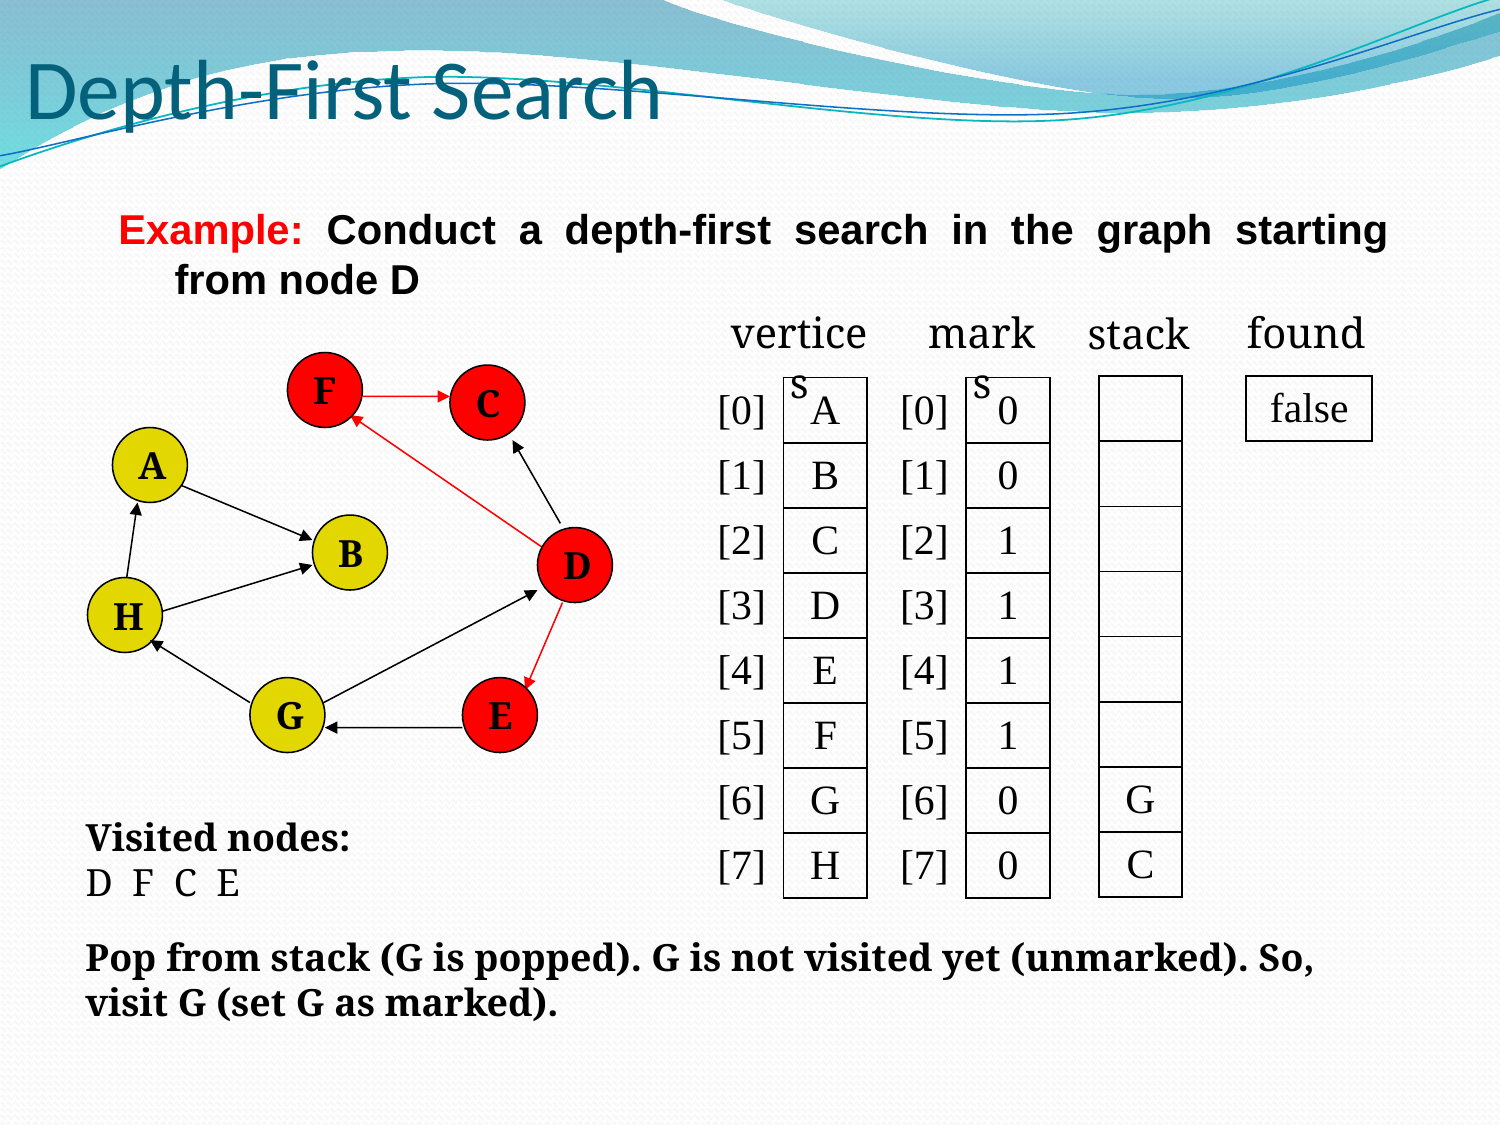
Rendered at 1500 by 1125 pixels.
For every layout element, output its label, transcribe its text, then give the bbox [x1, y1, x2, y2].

table_header false [1247, 377, 1371, 440]
text_box marks [905, 310, 1058, 415]
text_box [324, 721, 463, 734]
table_header [0] [883, 378, 965, 443]
text_box H [87, 577, 163, 653]
table_cell 1 [967, 639, 1049, 702]
table_cell [3] [883, 573, 965, 638]
table_cell [1] [700, 443, 783, 508]
table_cell [4] [700, 638, 783, 703]
table_cell [2] [700, 508, 783, 573]
text_box [87, 456, 175, 541]
text_box Visited nodes: D F C E [70, 806, 663, 912]
table_cell 0 [967, 444, 1049, 507]
text_box C [449, 365, 525, 441]
table_cell C [1100, 833, 1181, 896]
table_cell [1] [883, 443, 965, 508]
table_cell C [784, 509, 866, 572]
table_cell 1 [967, 574, 1049, 637]
text_box found [1230, 299, 1383, 365]
table_cell 0 [967, 834, 1049, 897]
table_cell H [784, 834, 866, 897]
text_box [351, 415, 542, 547]
text_box [323, 590, 538, 703]
table_cell [1100, 703, 1181, 766]
table_cell [1100, 637, 1181, 701]
text_box [524, 602, 563, 689]
text_box D [537, 527, 613, 603]
title Depth-First Search [25, 26, 1469, 138]
table_cell [1100, 442, 1181, 506]
table_cell D [784, 574, 866, 637]
table_cell [6] [883, 768, 965, 833]
table_cell [3] [700, 573, 783, 638]
text_box [362, 390, 451, 403]
table_cell G [784, 769, 866, 832]
text_box Example: Conduct a depth-first search in the graph starting from node D [103, 195, 1404, 310]
table_cell E [784, 639, 866, 702]
table_header [0] [700, 378, 783, 443]
text_box [512, 440, 561, 524]
table_header [1100, 377, 1181, 440]
table_cell [6] [700, 768, 783, 833]
text_box F [287, 352, 363, 428]
text_box [150, 640, 251, 703]
table_cell [7] [883, 833, 965, 898]
table_cell 0 [967, 769, 1049, 832]
table_header 0 [967, 378, 1049, 442]
table_cell [4] [883, 638, 965, 703]
text_box E [462, 677, 538, 753]
table_cell 1 [967, 704, 1049, 767]
table_cell 1 [967, 509, 1049, 572]
table_cell [5] [883, 703, 965, 768]
text_box [182, 485, 313, 542]
text_box stack [1062, 299, 1215, 365]
table_cell F [784, 704, 866, 767]
table_cell [1100, 572, 1181, 636]
text_box Pop from stack (G is popped). G is not visited yet (unmarked). So, visit G (set G as marked). [70, 926, 1388, 1031]
text_box vertices [707, 299, 891, 415]
table_cell G [1100, 768, 1181, 831]
text_box [163, 562, 313, 612]
table_cell [2] [883, 508, 965, 573]
table_header A [784, 415, 866, 442]
text_box G [249, 677, 325, 753]
table_cell [5] [700, 703, 783, 768]
table_cell [1100, 507, 1181, 571]
table_cell B [784, 444, 866, 507]
table_cell [7] [700, 833, 783, 898]
text_box B [312, 515, 388, 591]
text_box A [112, 427, 188, 503]
